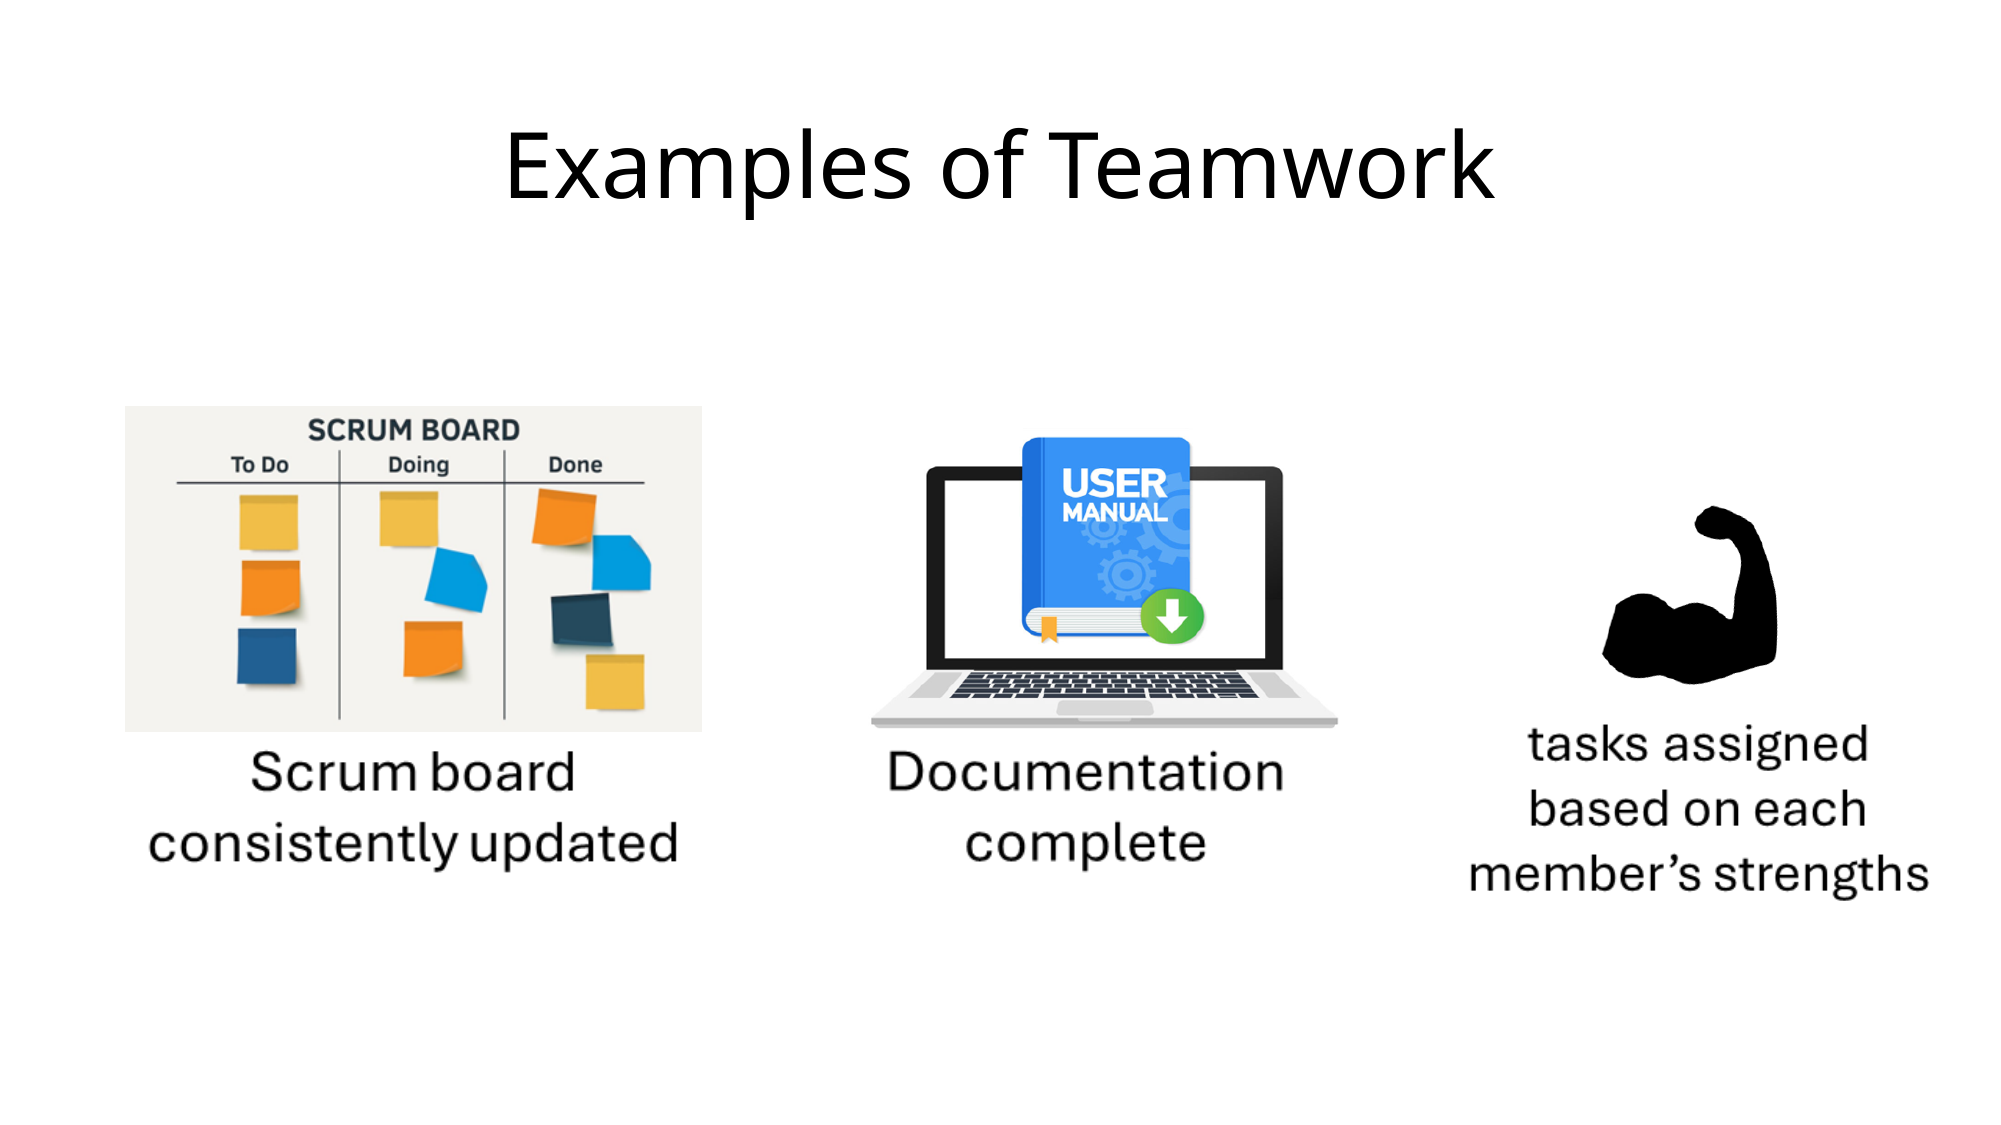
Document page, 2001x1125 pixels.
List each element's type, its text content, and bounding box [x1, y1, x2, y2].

picture [796, 428, 1377, 916]
title Examples of Teamwork [137, 59, 1863, 278]
picture [109, 406, 717, 915]
picture [1432, 456, 1966, 940]
